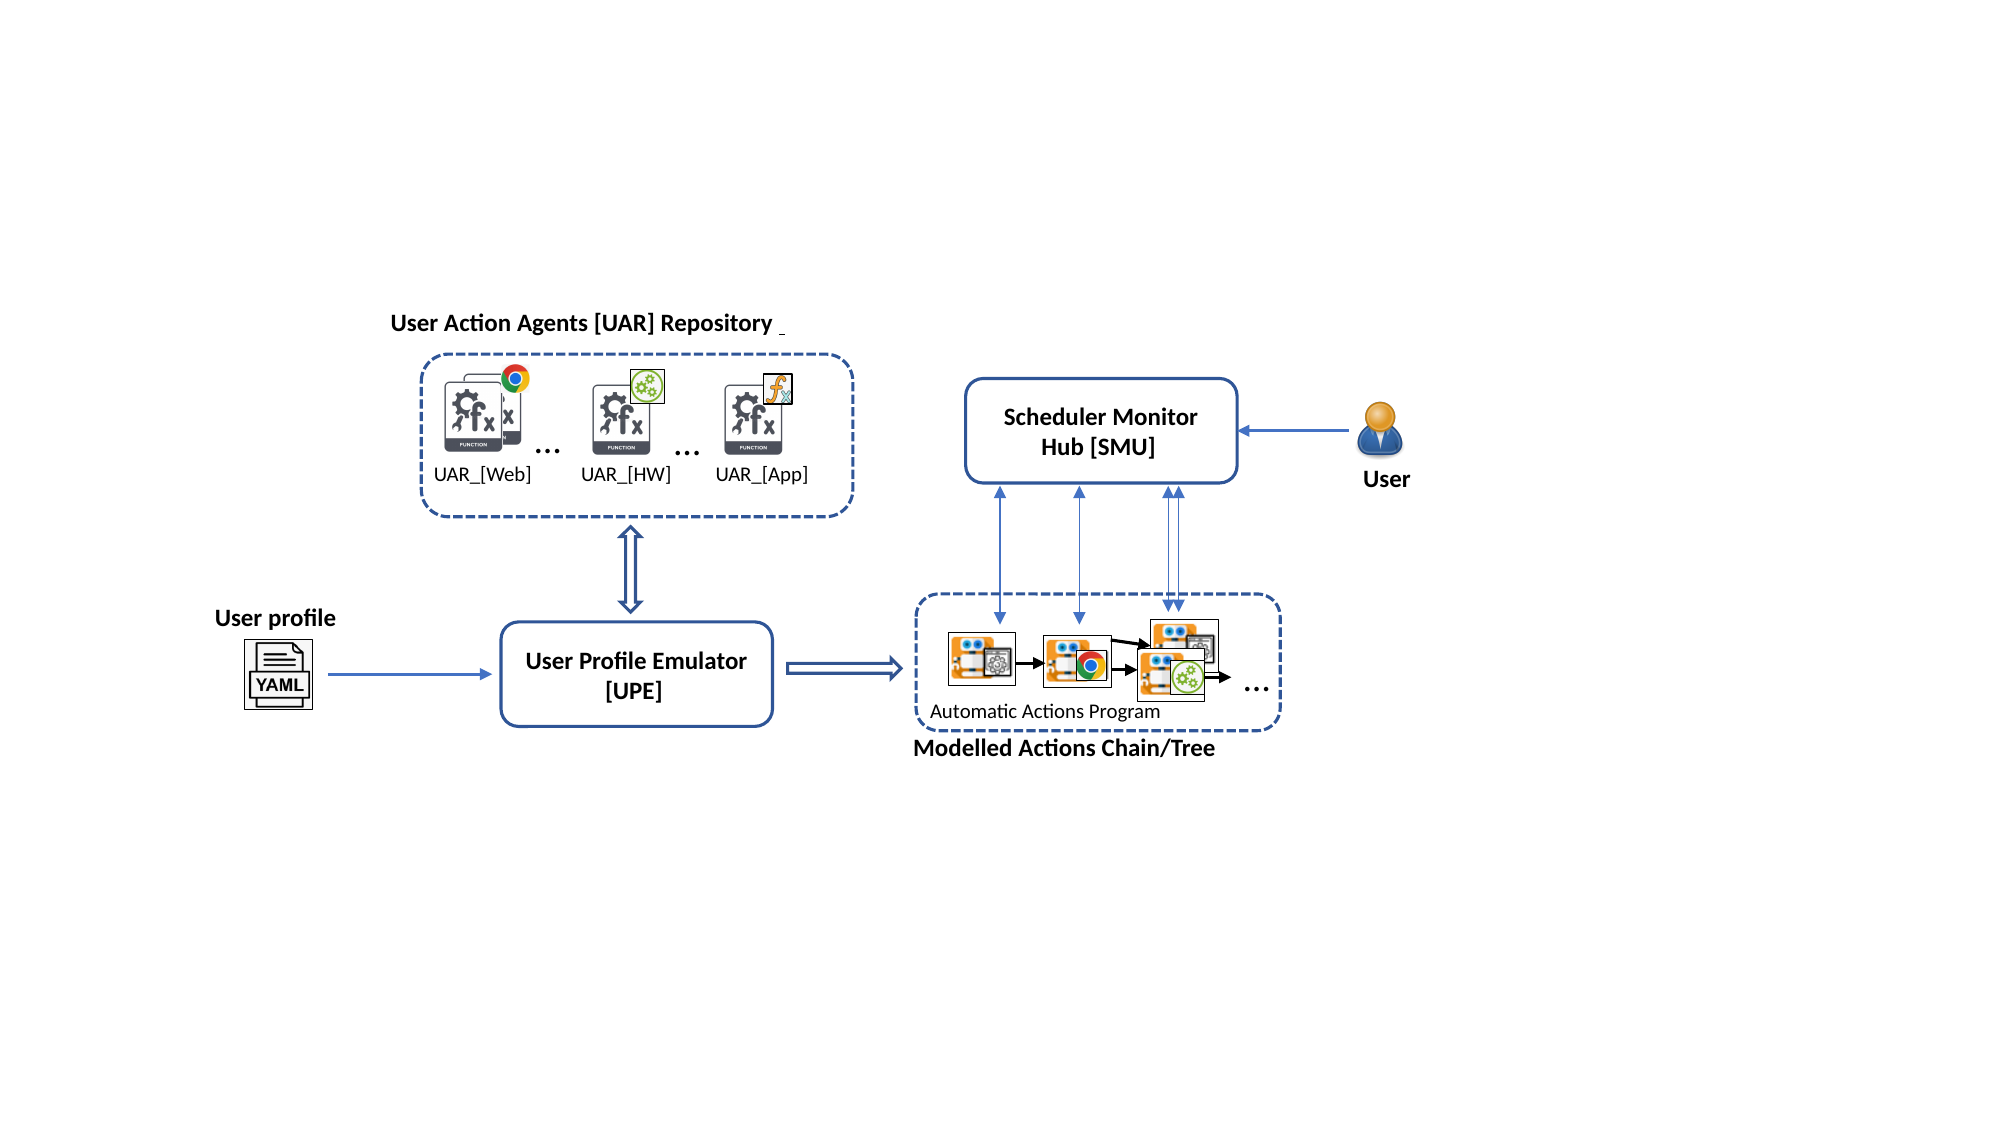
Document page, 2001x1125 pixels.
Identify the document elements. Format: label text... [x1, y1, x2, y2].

text_box Scheduler Monitor Hub [SMU] [965, 378, 1238, 484]
picture [724, 374, 792, 455]
text_box User profile [200, 593, 357, 639]
picture [1043, 635, 1111, 688]
text_box [421, 354, 853, 517]
text_box User [1348, 454, 1506, 500]
text_box User Action Agents [UAR] Repository [375, 299, 809, 345]
text_box … [1281, 646, 1287, 707]
picture [444, 364, 530, 453]
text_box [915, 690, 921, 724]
text_box [916, 593, 1281, 731]
text_box [786, 656, 903, 681]
text_box User Profile Emulator [UPE] [501, 621, 773, 727]
text_box [618, 525, 643, 614]
text_box Modelled Actions Chain/Tree [898, 724, 1256, 770]
picture [244, 639, 313, 709]
picture [1137, 619, 1218, 701]
picture [1348, 399, 1412, 463]
picture [592, 369, 664, 455]
picture [947, 632, 1015, 685]
